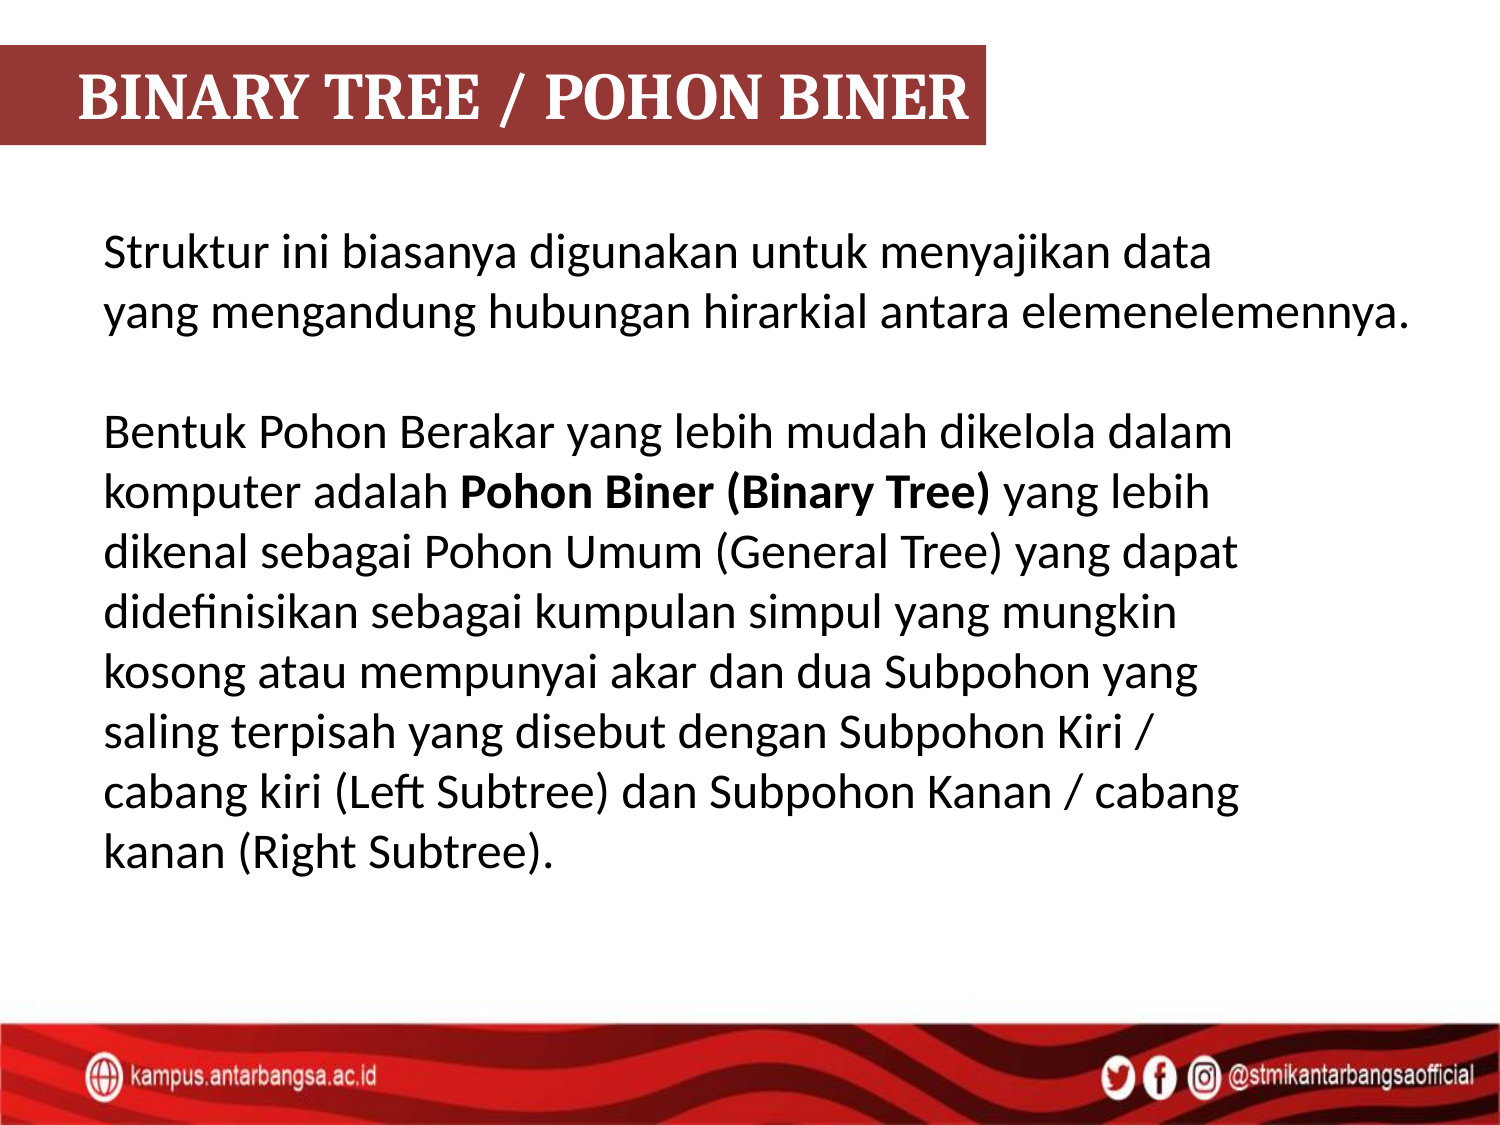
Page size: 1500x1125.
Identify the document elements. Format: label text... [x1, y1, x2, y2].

picture [0, 0, 1500, 1125]
text_box Struktur ini biasanya digunakan untuk menyajikan data yang mengandung hubungan hirarkial antara elemenelemennya. Bentuk Pohon Berakar yang lebih mudah dikelola dalam komputer adalah Pohon Biner (Binary Tree) yang lebih dikenal sebagai Pohon Umum (General Tree) yang dapat didefinisikan sebagai kumpulan simpul yang mungkin kosong atau mempunyai akar dan dua Subpohon yang saling terpisah yang disebut dengan Subpohon Kiri / cabang kiri (Left Subtree) dan Subpohon Kanan / cabang kanan (Right Subtree). [88, 211, 1436, 887]
text_box BINARY TREE / POHON BINER [0, 45, 987, 146]
